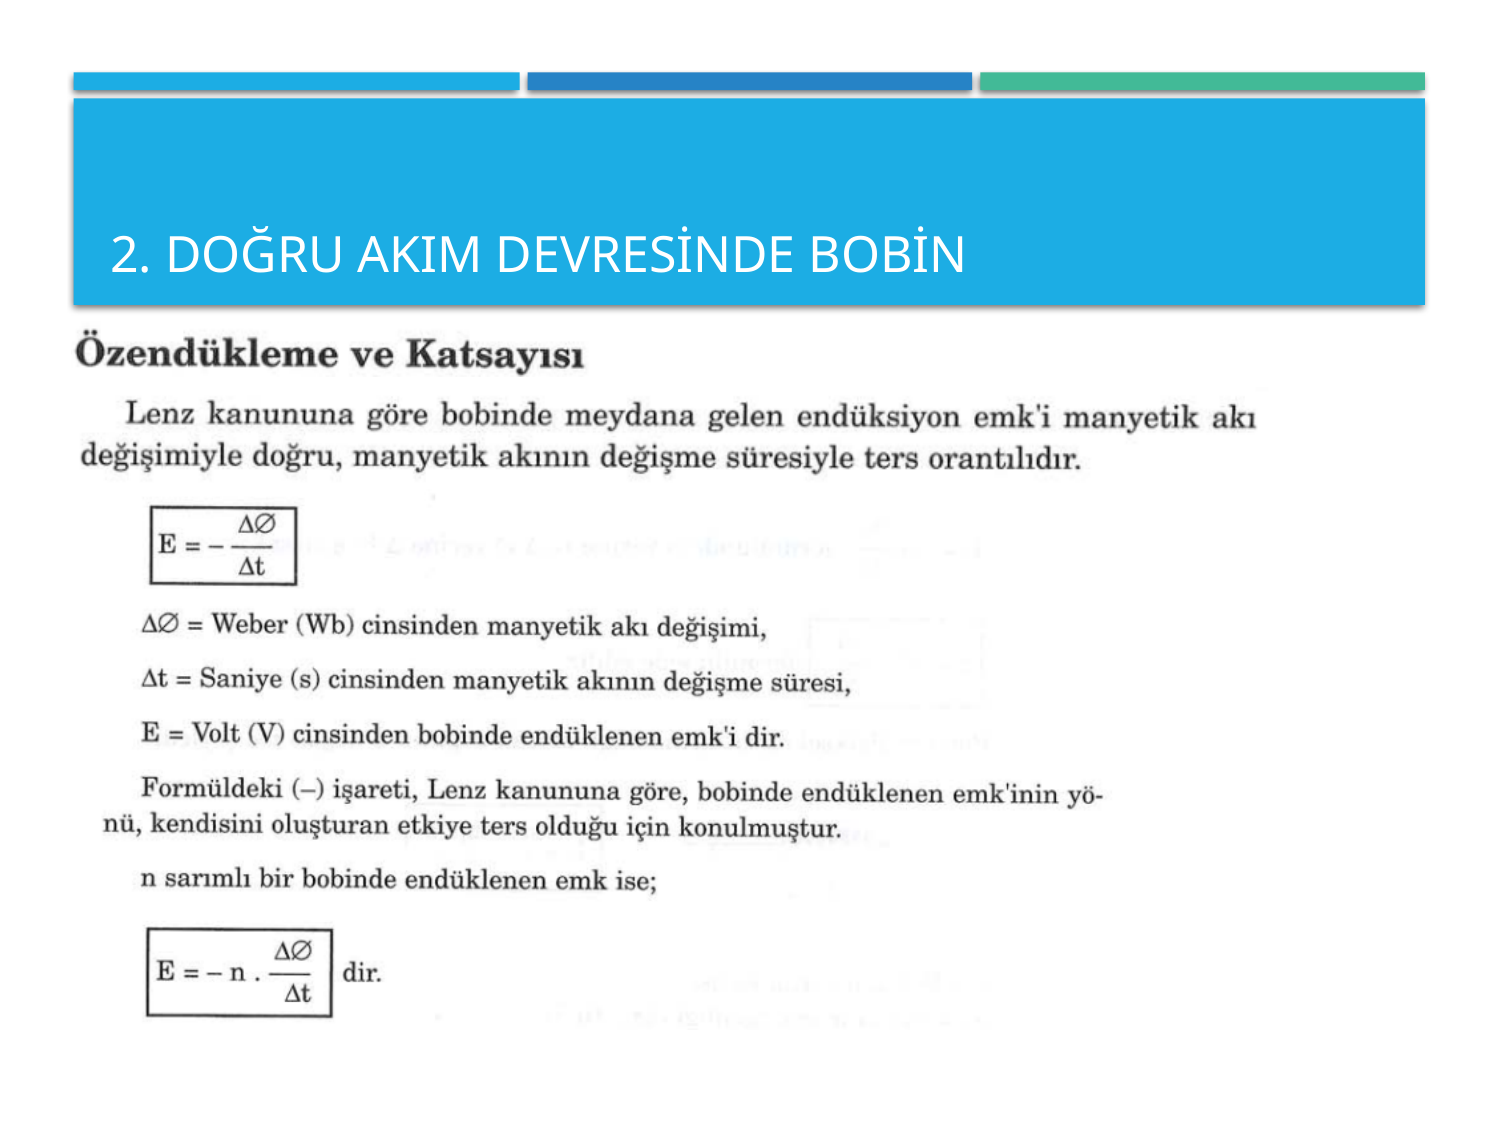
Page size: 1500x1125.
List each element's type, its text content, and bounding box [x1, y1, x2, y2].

picture [70, 387, 1271, 1031]
title 2. Doğru akım devresinde bobin [95, 112, 1406, 291]
picture [70, 316, 593, 377]
